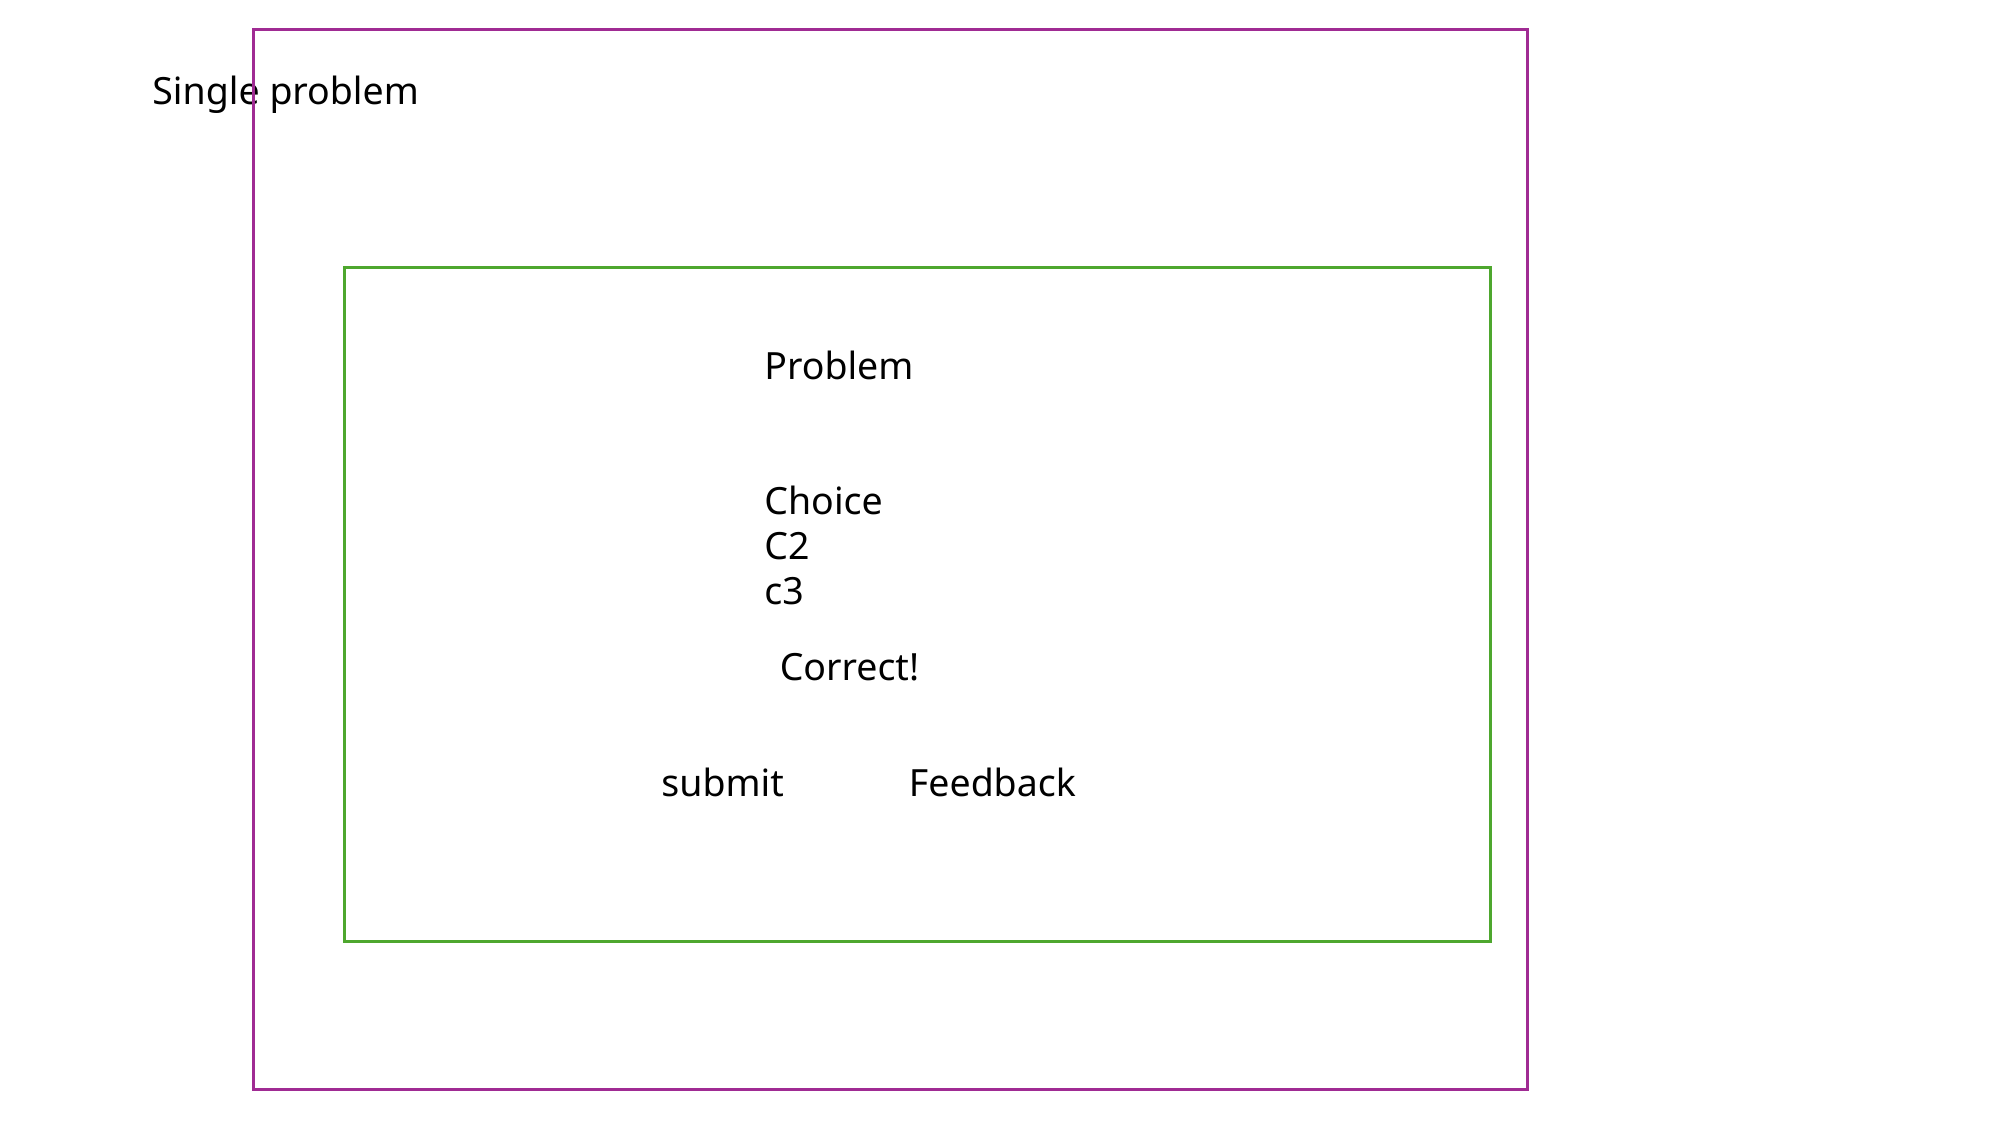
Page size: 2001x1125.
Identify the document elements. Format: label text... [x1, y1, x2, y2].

text_box [252, 28, 1529, 1091]
text_box Single problem [137, 59, 252, 120]
